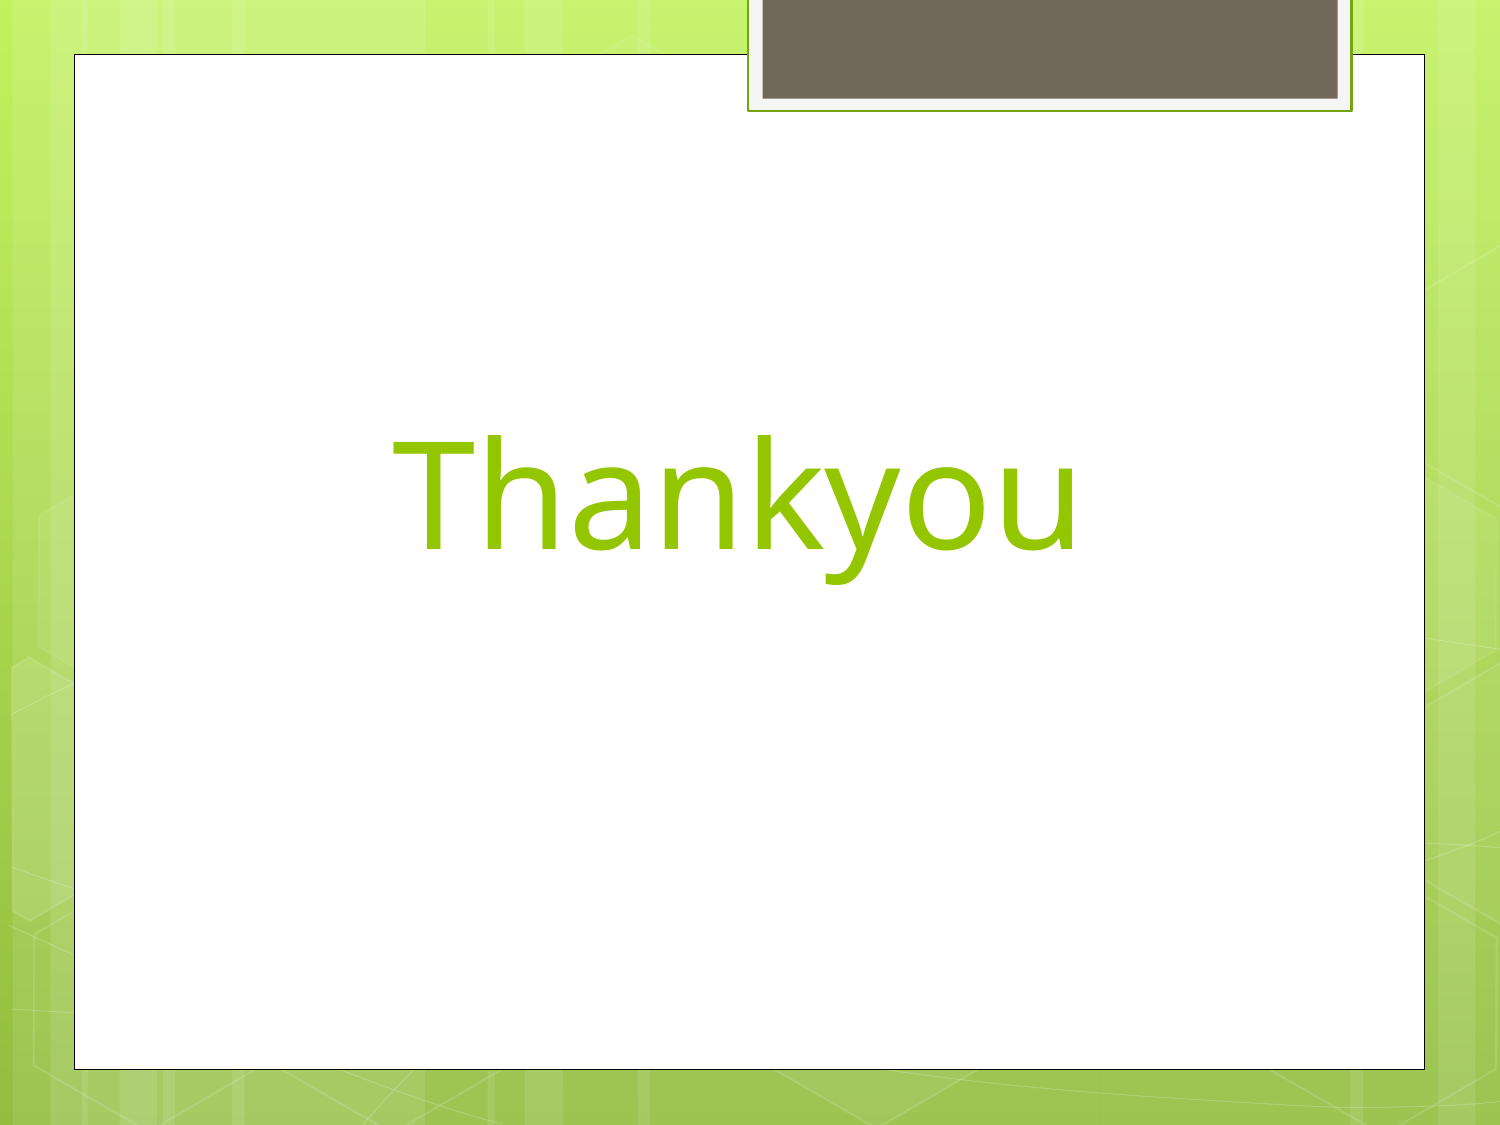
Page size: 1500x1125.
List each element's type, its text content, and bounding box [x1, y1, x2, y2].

title Thankyou [162, 399, 1315, 588]
